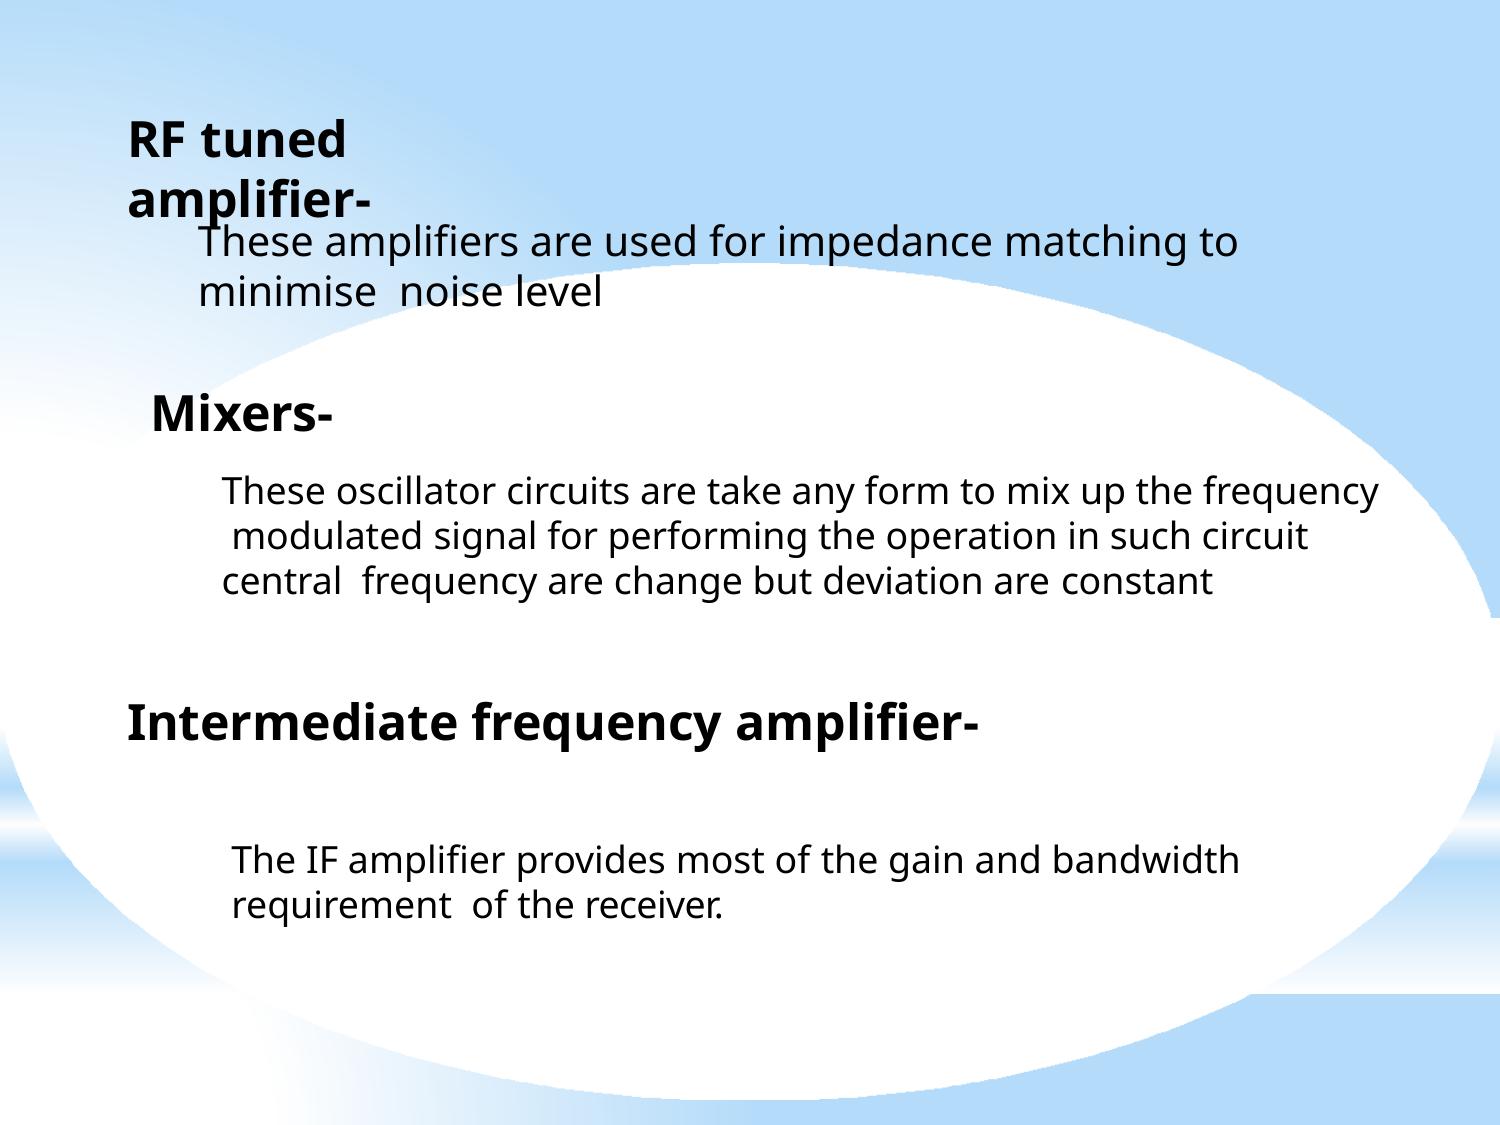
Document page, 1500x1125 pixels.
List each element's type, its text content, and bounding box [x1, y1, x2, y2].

text_box These amplifiers are used for impedance matching to minimise noise level Mixers- These oscillator circuits are take any form to mix up the frequency modulated signal for performing the operation in such circuit central frequency are change but deviation are constant Intermediate frequency amplifier- The IF amplifier provides most of the gain and bandwidth requirement of the receiver. [125, 212, 1424, 926]
title RF tuned amplifier- [125, 105, 586, 212]
picture [0, 0, 1500, 1125]
